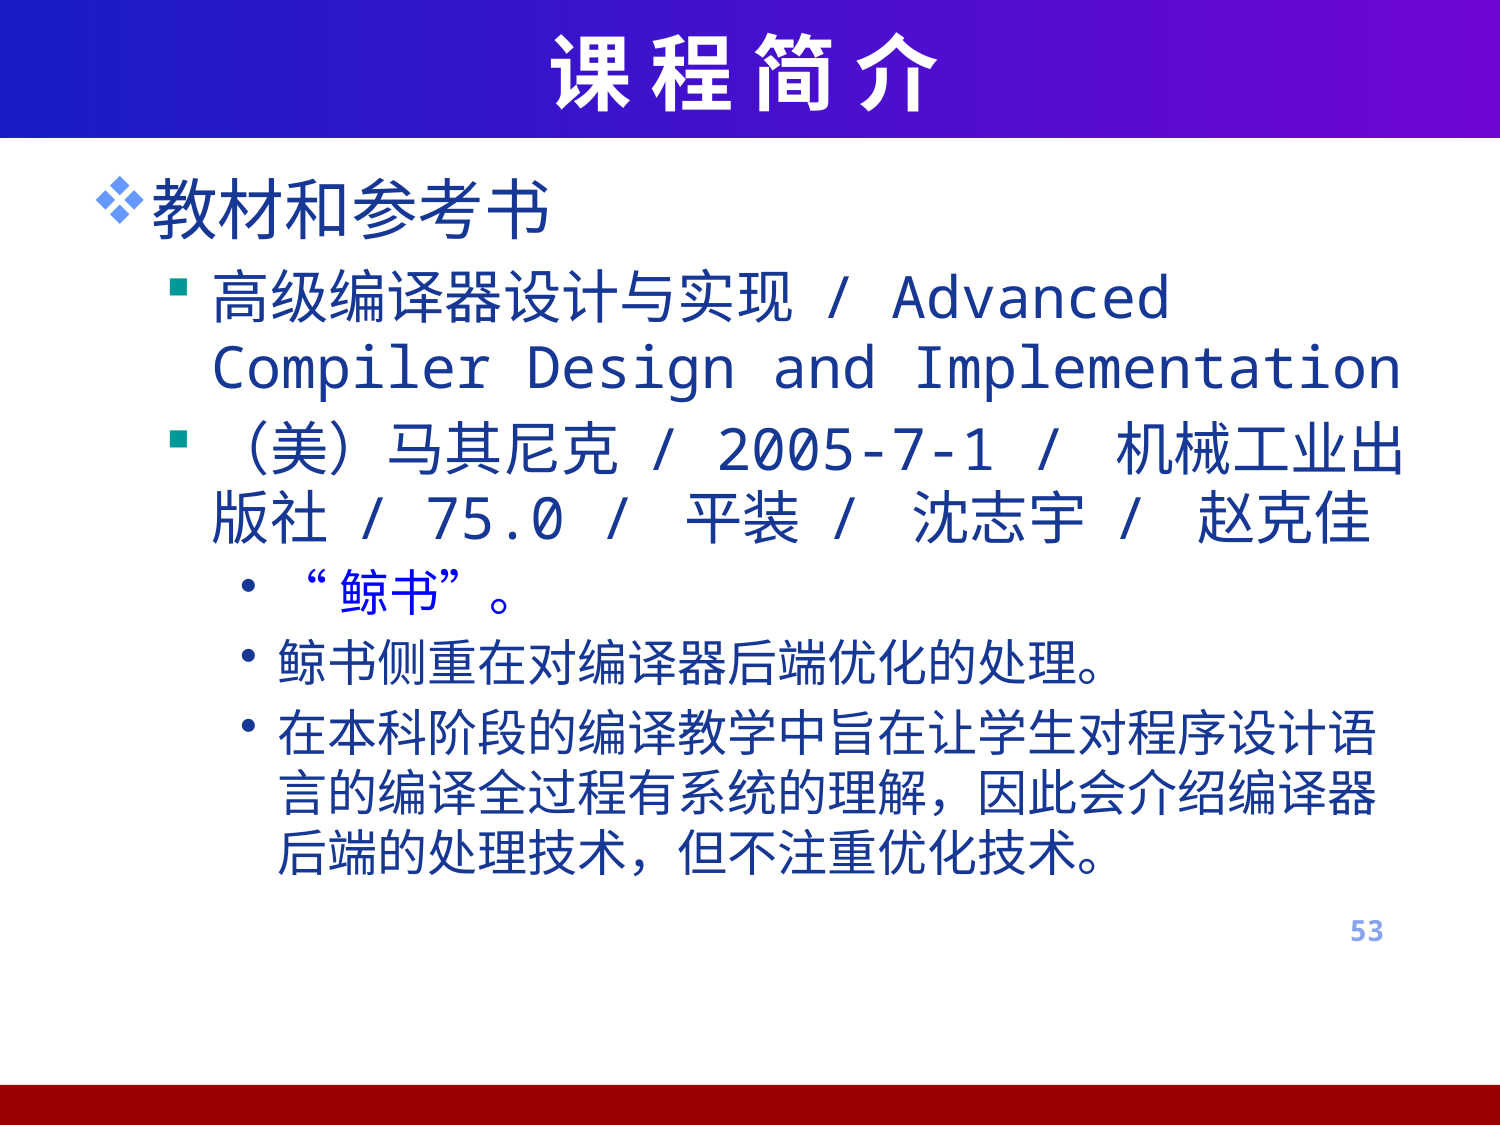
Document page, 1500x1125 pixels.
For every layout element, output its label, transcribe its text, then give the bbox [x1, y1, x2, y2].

slide_number 53 [1234, 904, 1500, 1118]
list 教材和参考书 高级编译器设计与实现 / Advanced Compiler Design and Implementation （美）马其尼克 / 2005-7-1 / 机械工业出版社 / 75.0 / 平装 / 沈志宇 / 赵克佳 “鲸书”。 鲸书侧重在对编译器后端优化的处理。 在本科阶段的编译教学中旨在让学生对程序设计语言的编译全过程有系统的理解，因此会介绍编译器后端的处理技术，但不注重优化技术。 [74, 160, 1426, 1023]
title 课 程 简 介 [49, 24, 1438, 118]
